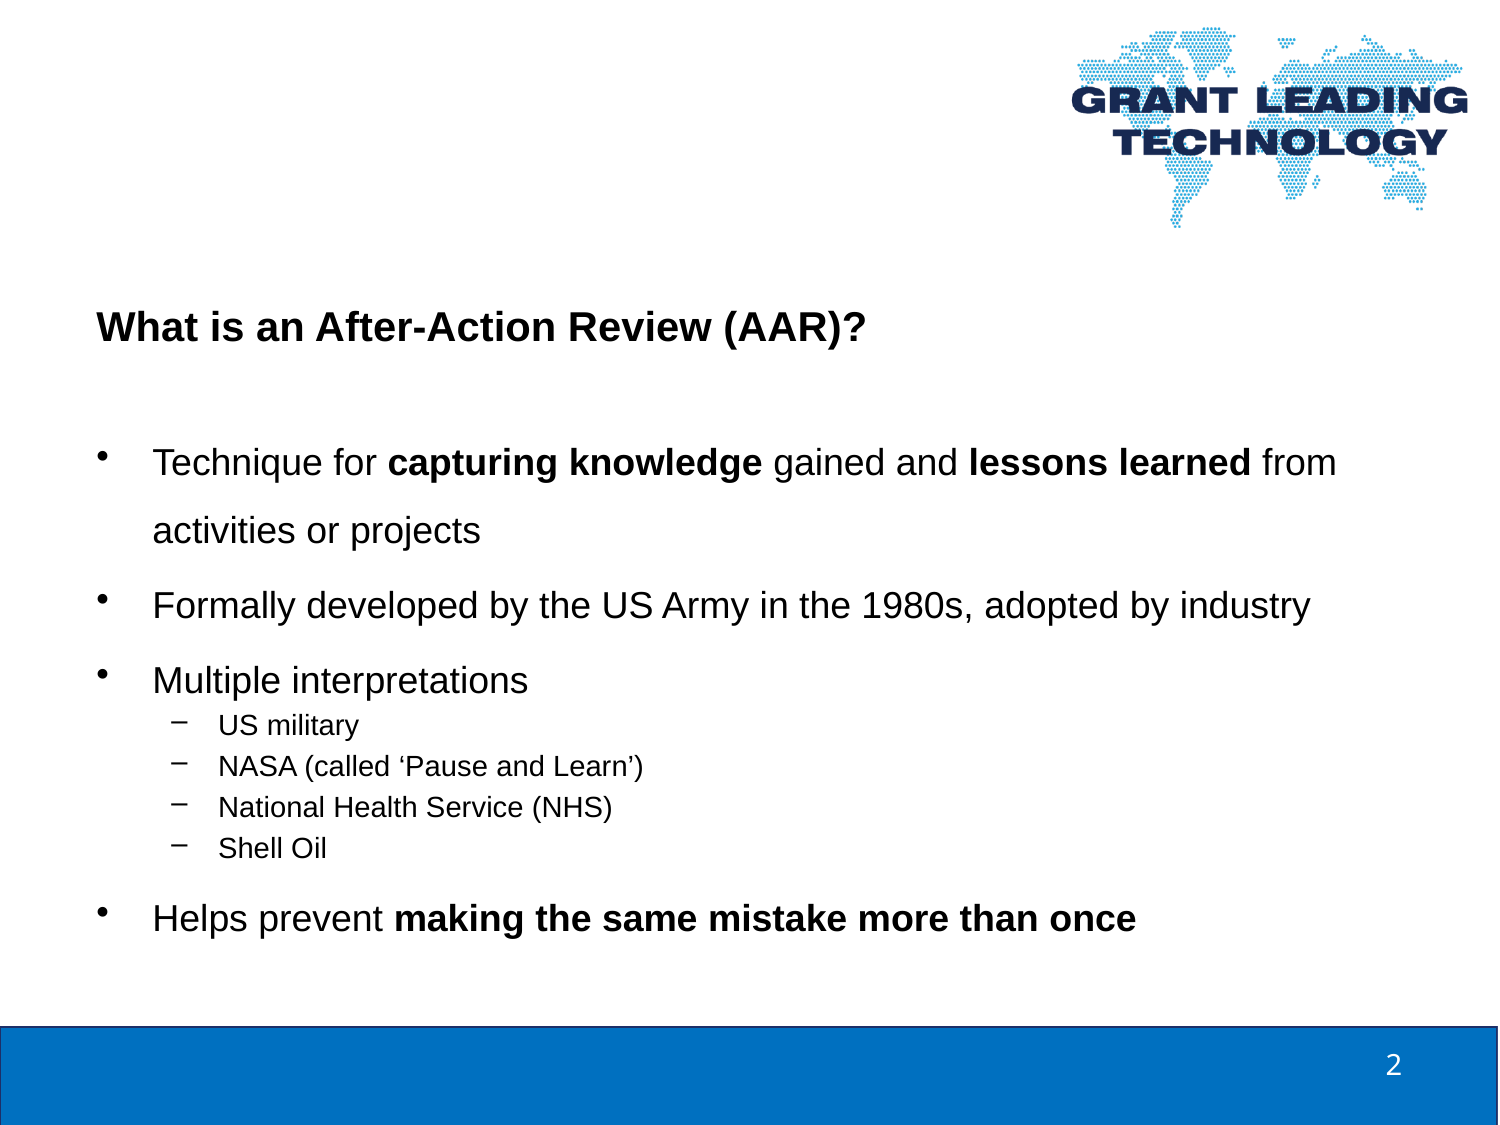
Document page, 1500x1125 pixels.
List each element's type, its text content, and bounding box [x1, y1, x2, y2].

list What is an After-Action Review (AAR)? Technique for capturing knowledge gained and lessons learned from activities or projects Formally developed by the US Army in the 1980s, adopted by industry Multiple interpretations US military NASA (called ‘Pause and Learn’) National Health Service (NHS) Shell Oil Helps prevent making the same mistake more than once [81, 292, 1402, 979]
picture [1070, 27, 1470, 228]
